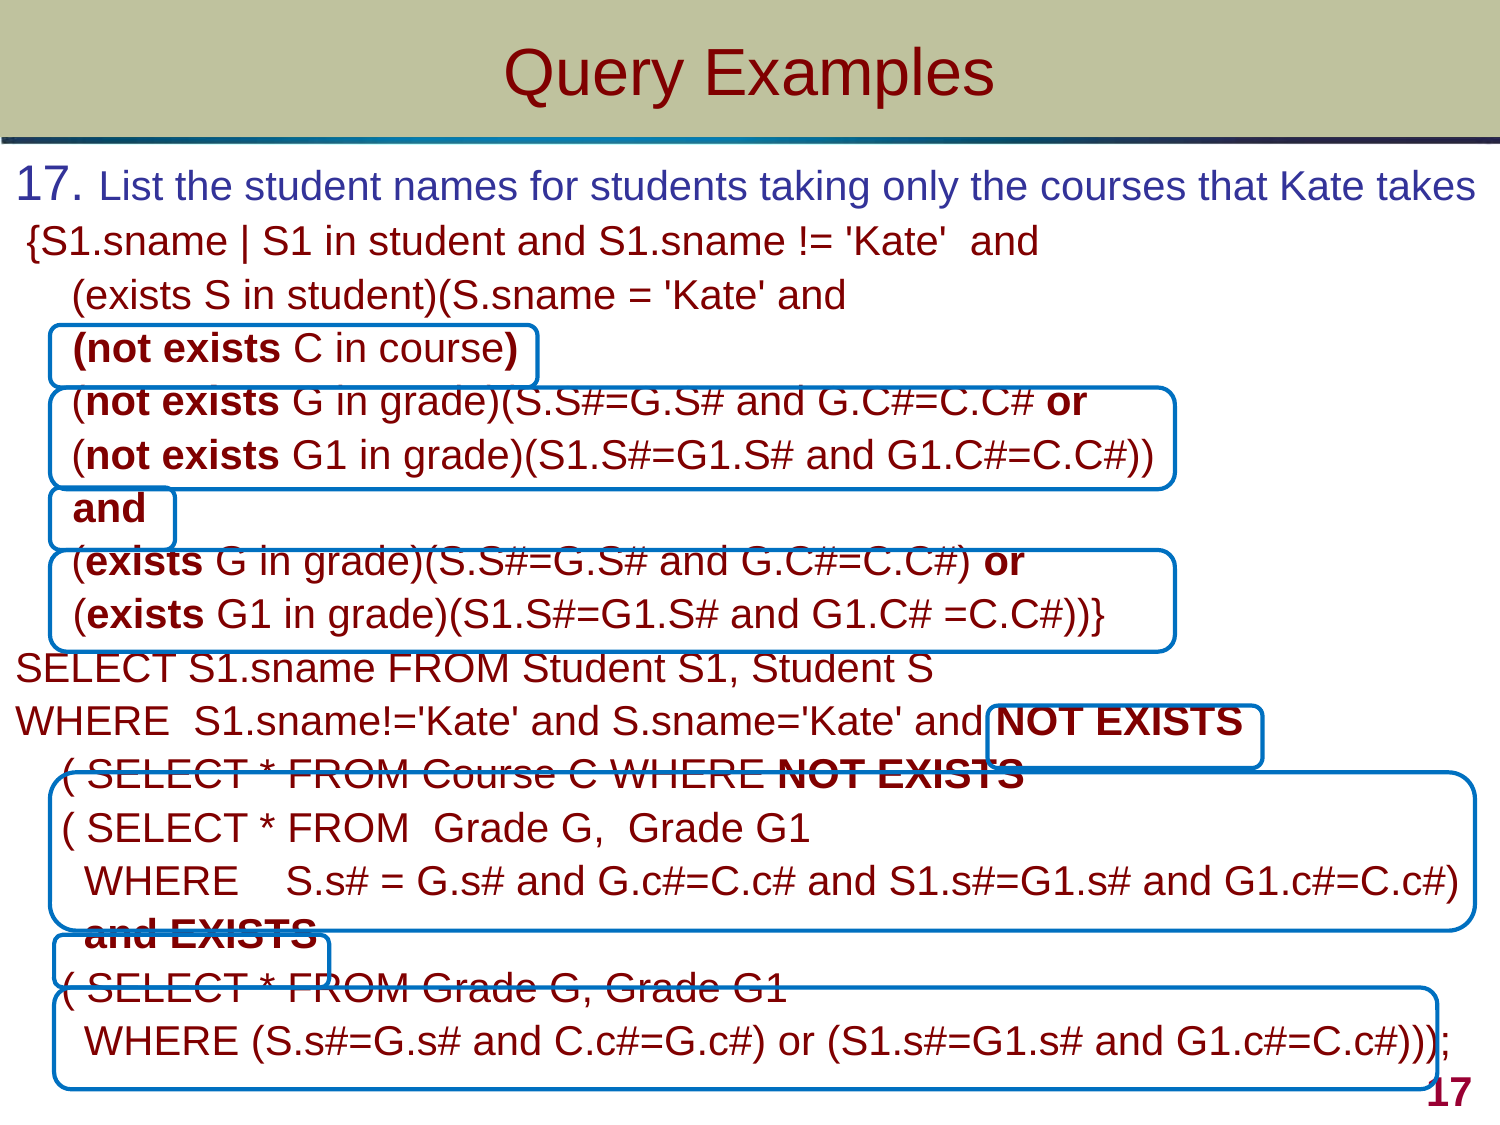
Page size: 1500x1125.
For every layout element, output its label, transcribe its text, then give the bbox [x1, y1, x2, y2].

text_box [54, 934, 330, 988]
text_box [50, 324, 538, 388]
list 17. List the student names for students taking only the courses that Kate takes {S1.sname | S1 in student and S1.sname != 'Kate' and (exists S in student)(S.sname = 'Kate' and (not exists C in course) (not exists G in grade)(S.S#=G.S# and G.C#=C.C# or (not exists G1 in grade)(S1.S#=G1.S# and G1.C#=C.C#)) and (exists G in grade)(S.S#=G.S# and G.C#=C.C#) or (exists G1 in grade)(S1.S#=G1.S# and G1.C# =C.C#))} SELECT S1.sname FROM Student S1, Student S WHERE S1.sname!='Kate' and S.sname='Kate' and NOT EXISTS ( SELECT * FROM Course C WHERE NOT EXISTS ( SELECT * FROM Grade G, Grade G1 WHERE S.s# = G.s# and G.c#=C.c# and S1.s#=G1.s# and G1.c#=C.c#) and EXISTS ( SELECT * FROM Grade G, Grade G1 WHERE (S.s#=G.s# and C.c#=G.c#) or (S1.s#=G1.s# and G1.c#=C.c#))); [0, 149, 1488, 1125]
text_box [49, 772, 1475, 931]
picture [0, 138, 1500, 145]
slide_number 17 [1174, 1046, 1488, 1123]
text_box [54, 987, 1438, 1090]
text_box [50, 487, 176, 550]
title Query Examples [0, 0, 1500, 138]
text_box [987, 705, 1263, 769]
text_box [49, 549, 1175, 652]
text_box [49, 387, 1175, 490]
